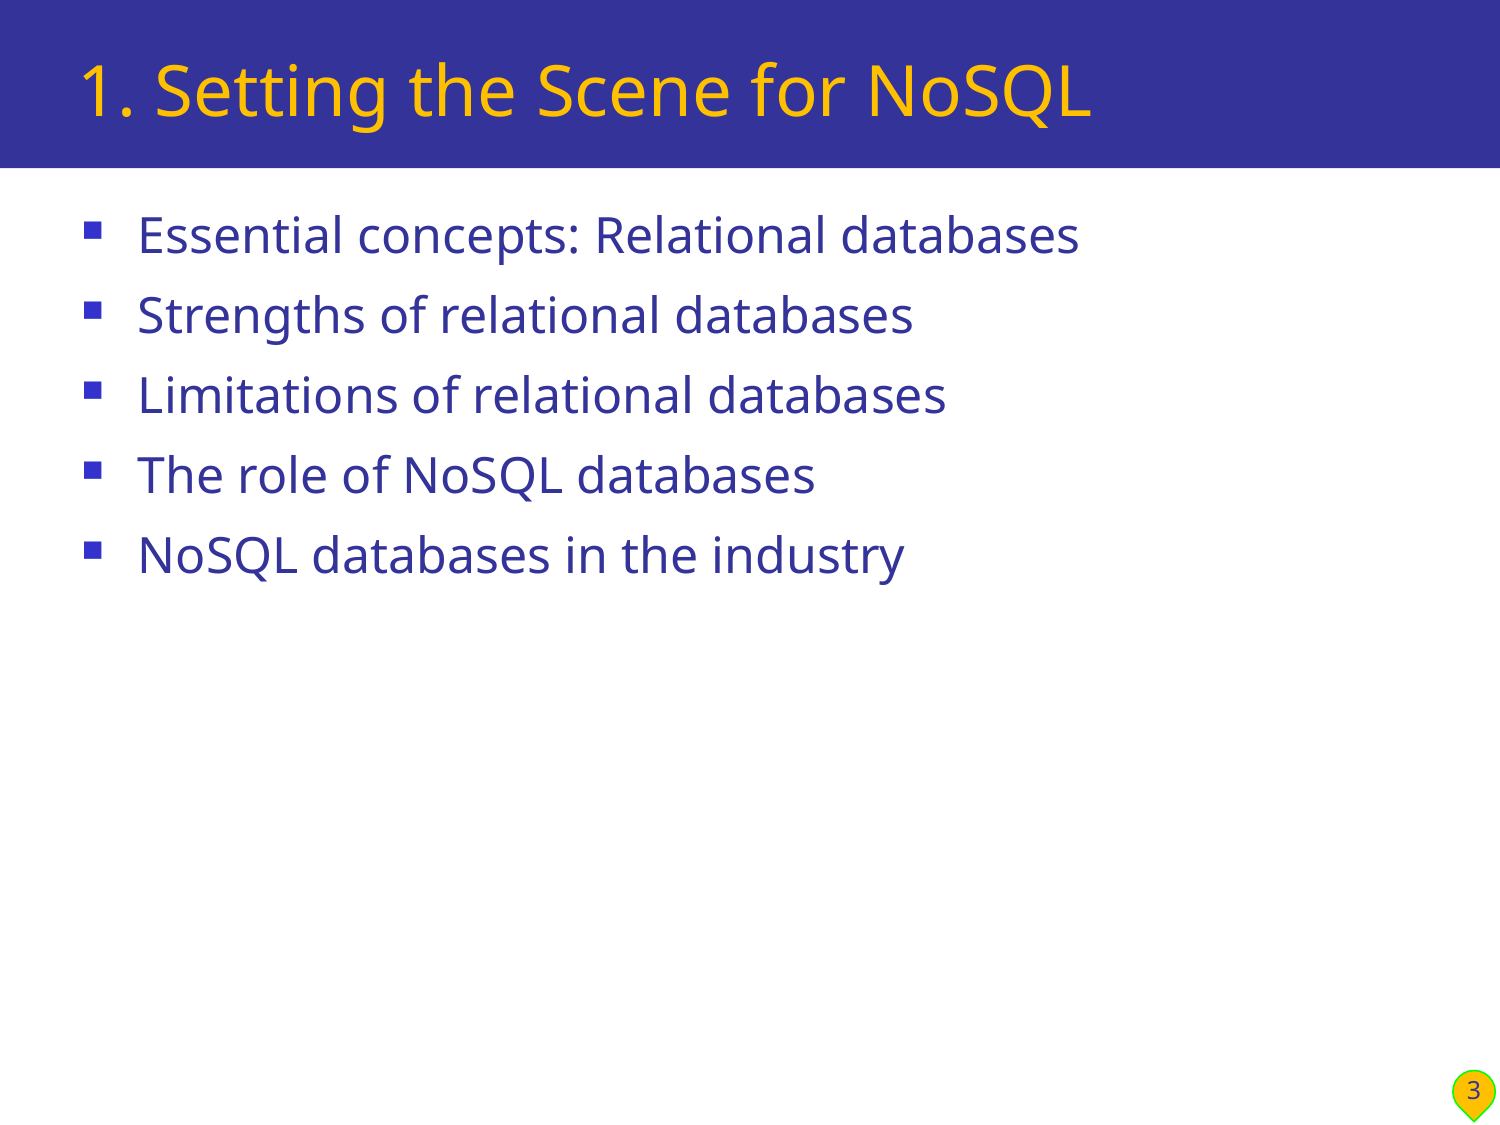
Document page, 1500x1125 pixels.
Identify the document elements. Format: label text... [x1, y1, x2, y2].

list Essential concepts: Relational databases Strengths of relational databases Limitations of relational databases The role of NoSQL databases NoSQL databases in the industry [66, 196, 1460, 1007]
footer 3 [1431, 1040, 1500, 1117]
title 1. Setting the Scene for NoSQL [61, 24, 1465, 139]
